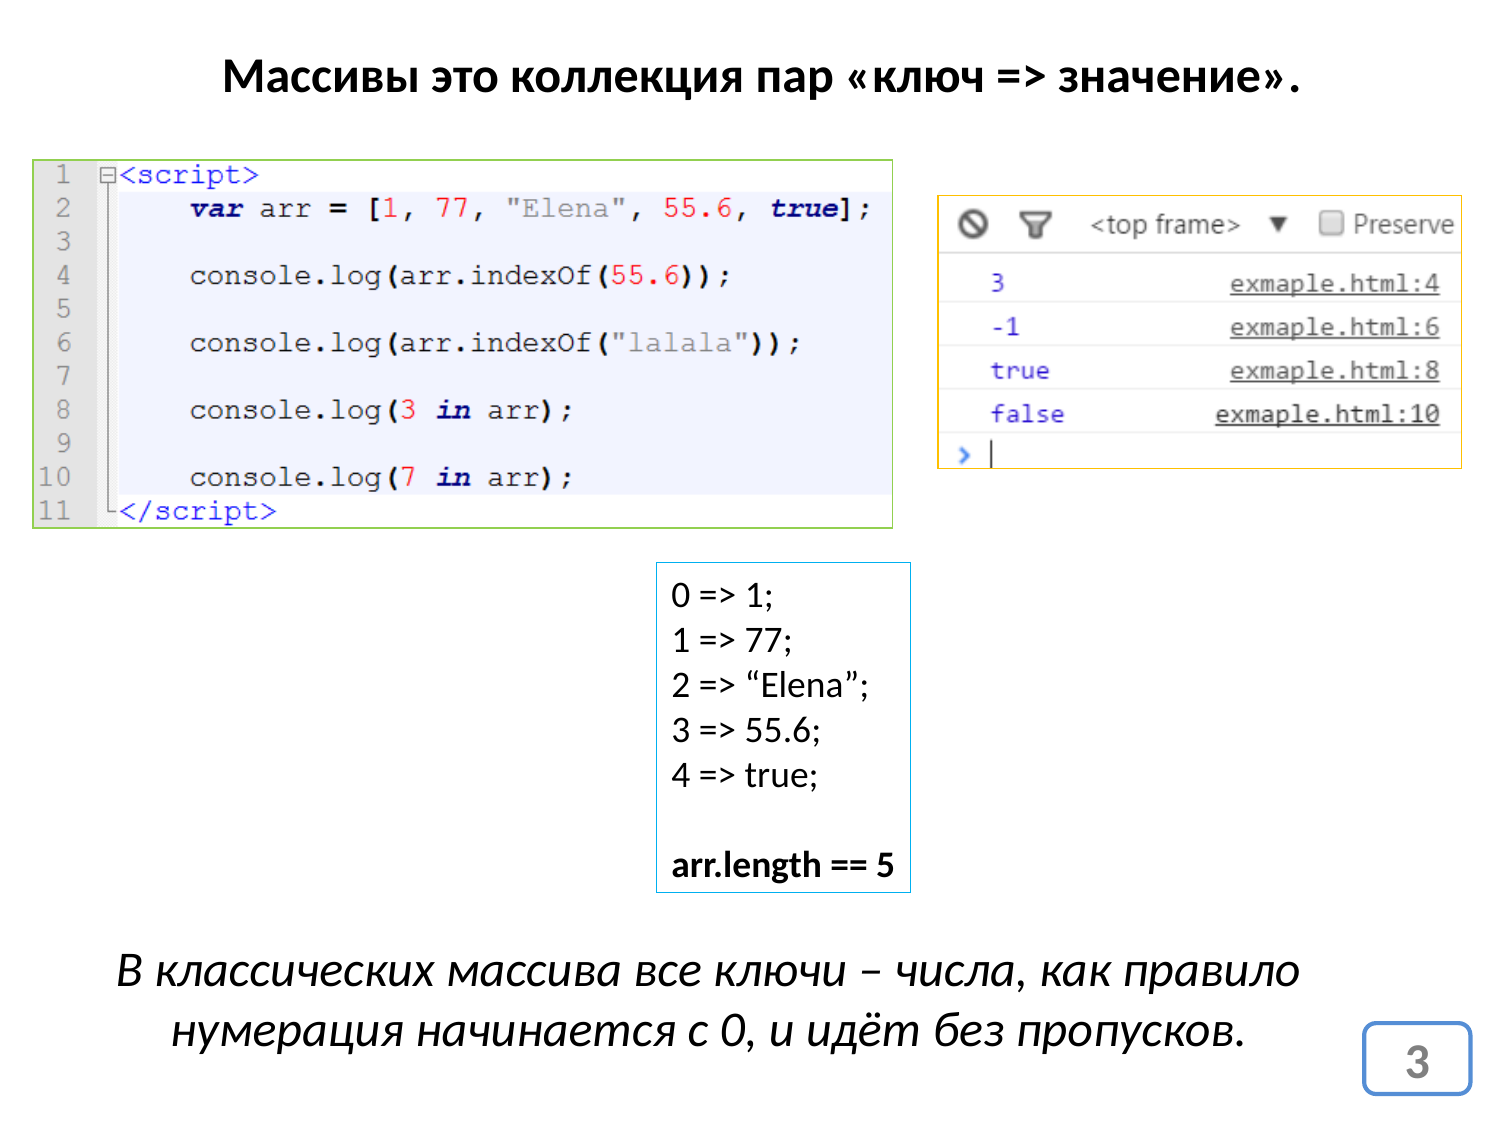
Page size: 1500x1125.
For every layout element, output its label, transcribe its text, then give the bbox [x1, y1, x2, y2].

title Массивы это коллекция пар «ключ => значение». [53, 0, 1471, 149]
picture [938, 196, 1461, 469]
picture [33, 160, 892, 528]
text_box В классических массива все ключи – числа, как правило нумерация начинается с 0, и идёт без пропусков. [64, 928, 1353, 1064]
text_box 3 [1362, 1021, 1473, 1097]
text_box 0 => 1; 1 => 77; 2 => “Elena”; 3 => 55.6; 4 => true; arr.length == 5 [656, 562, 911, 893]
